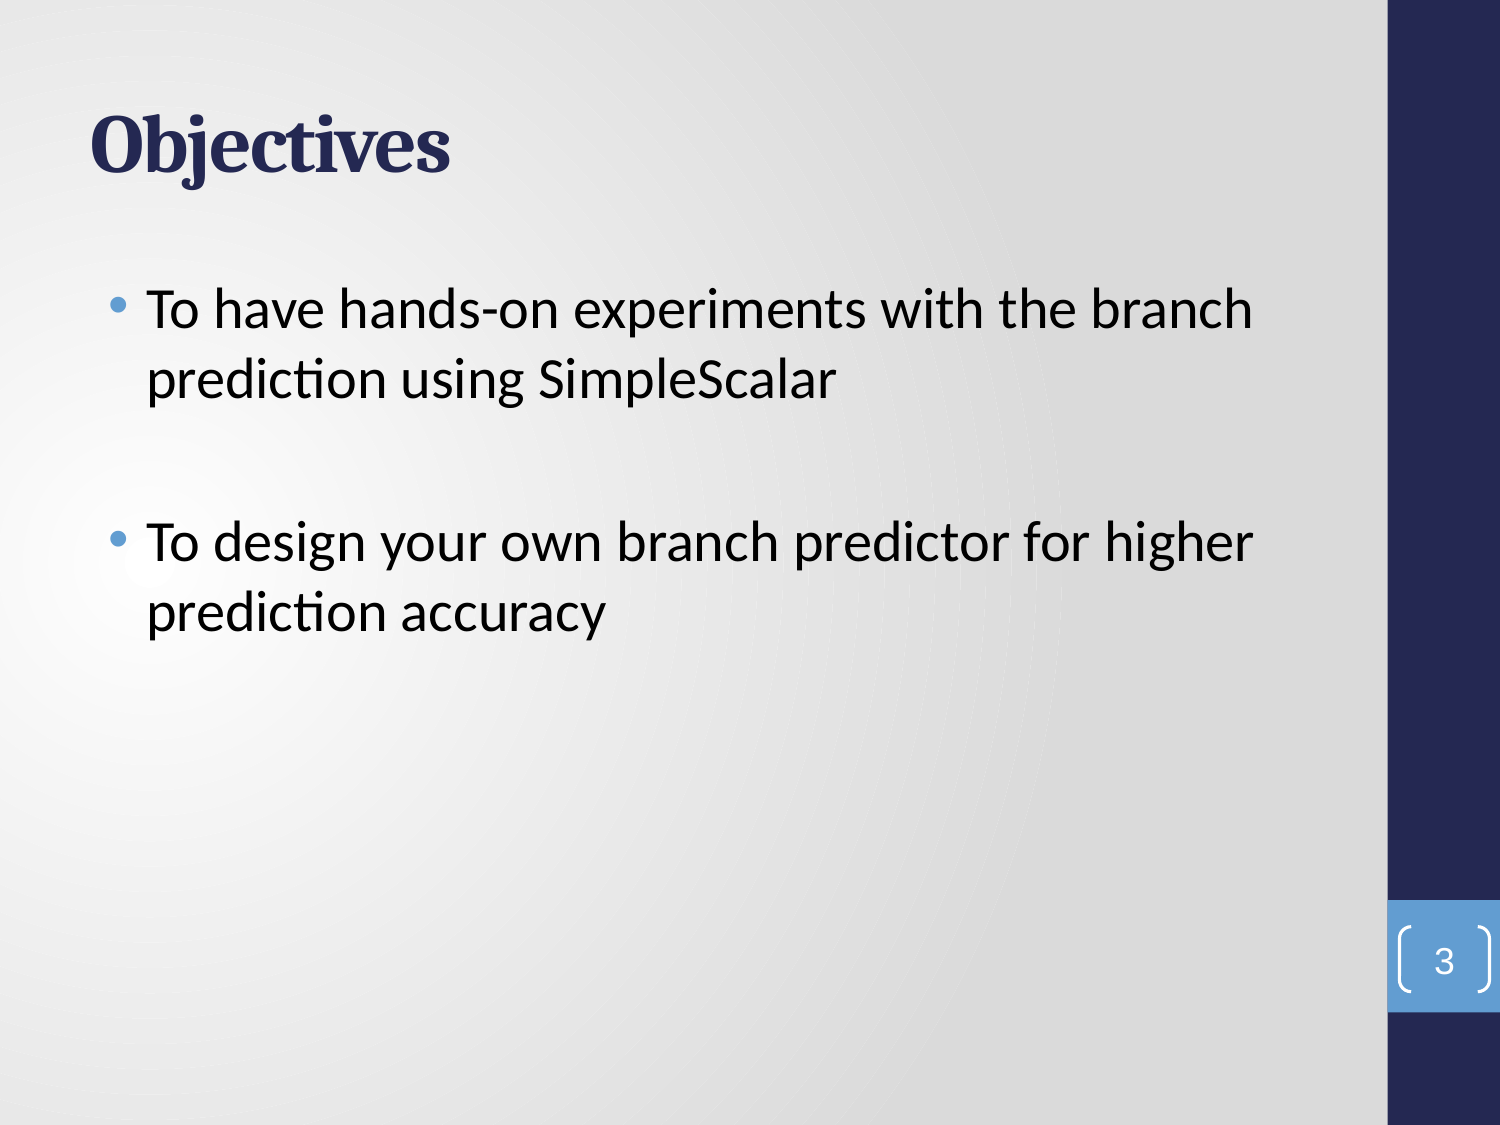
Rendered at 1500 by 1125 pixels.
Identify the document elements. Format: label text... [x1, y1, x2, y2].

title Objectives [75, 45, 1325, 233]
slide_number 3 [1397, 925, 1492, 994]
list To have hands-on experiments with the branch prediction using SimpleScalar To design your own branch predictor for higher prediction accuracy [75, 262, 1325, 1050]
